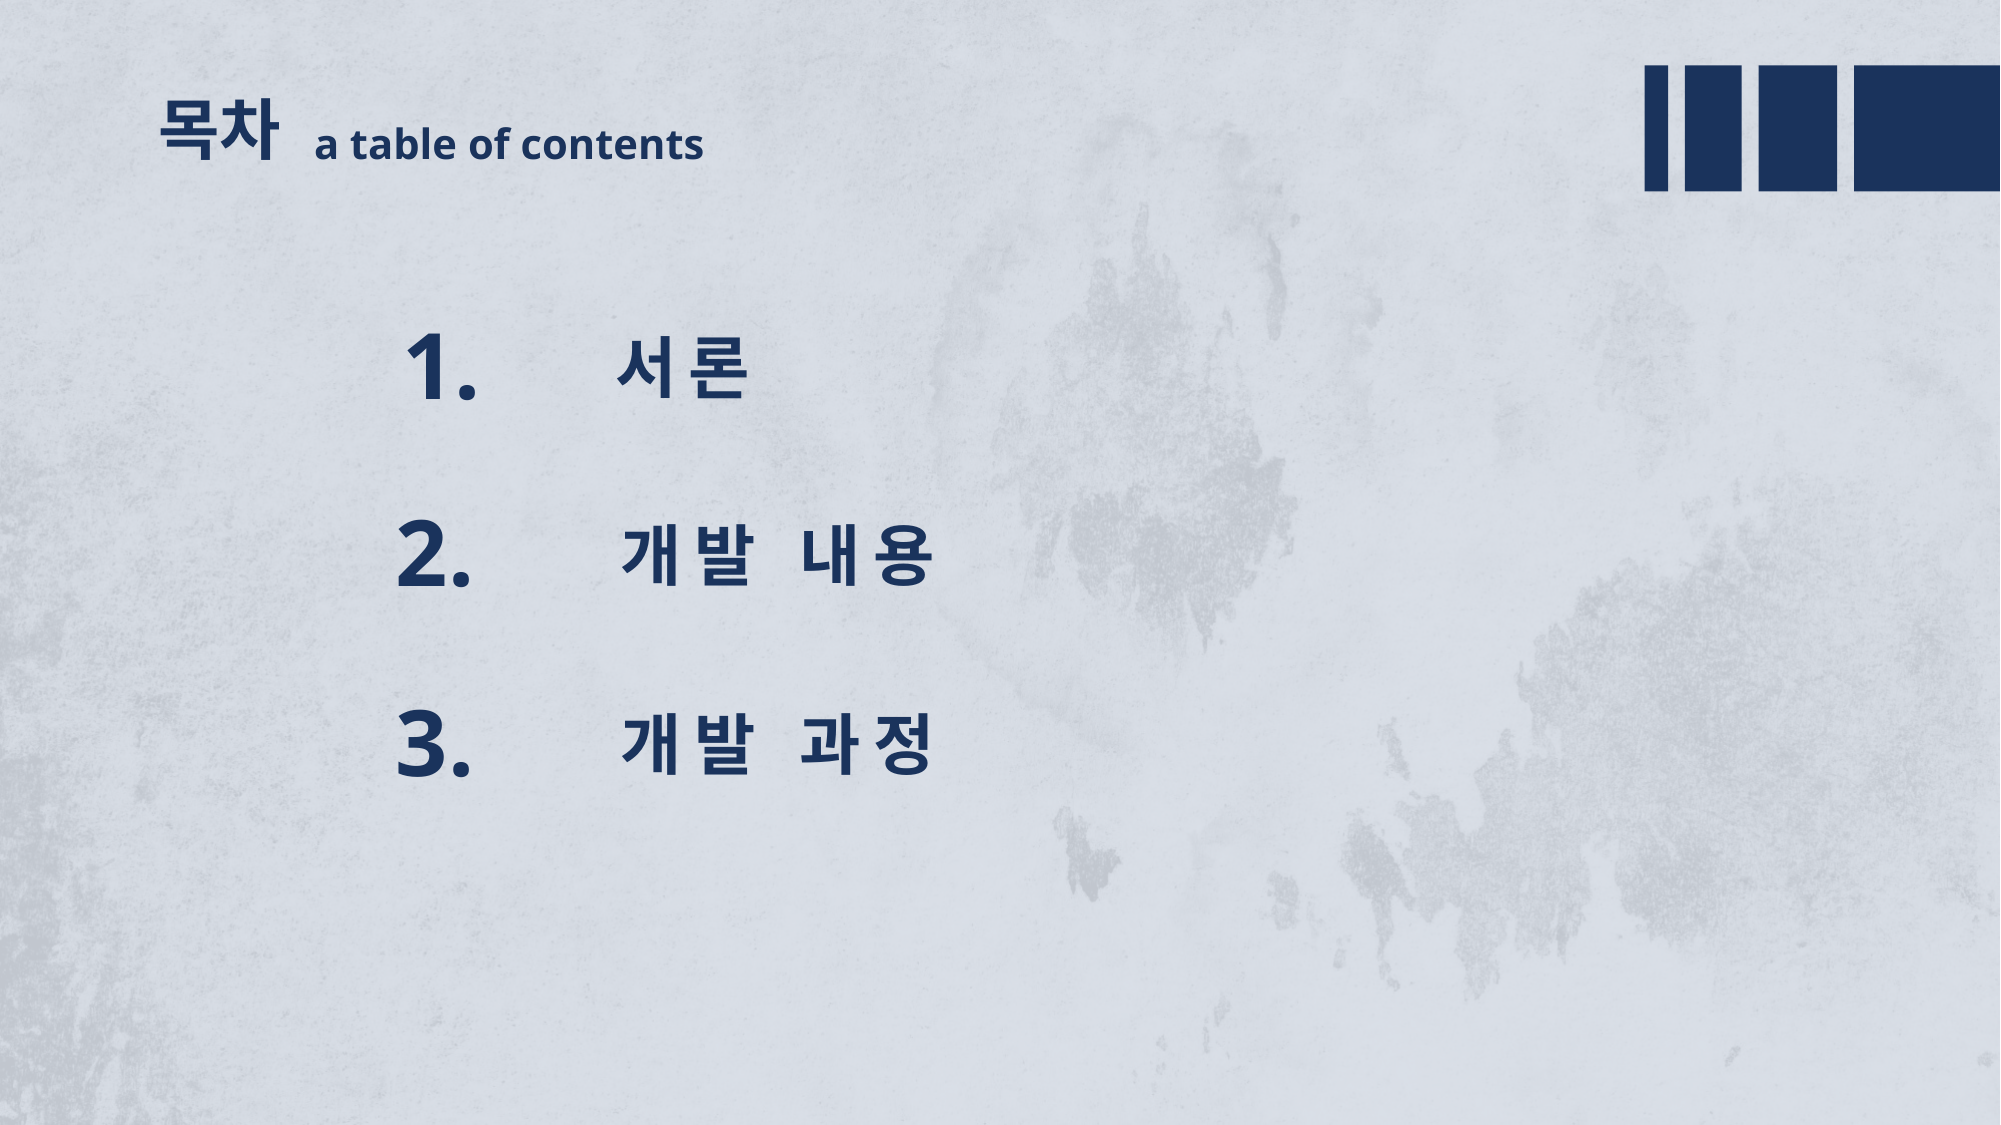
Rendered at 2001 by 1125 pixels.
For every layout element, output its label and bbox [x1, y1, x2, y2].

picture [0, 0, 2000, 1125]
text_box [1644, 65, 2000, 192]
